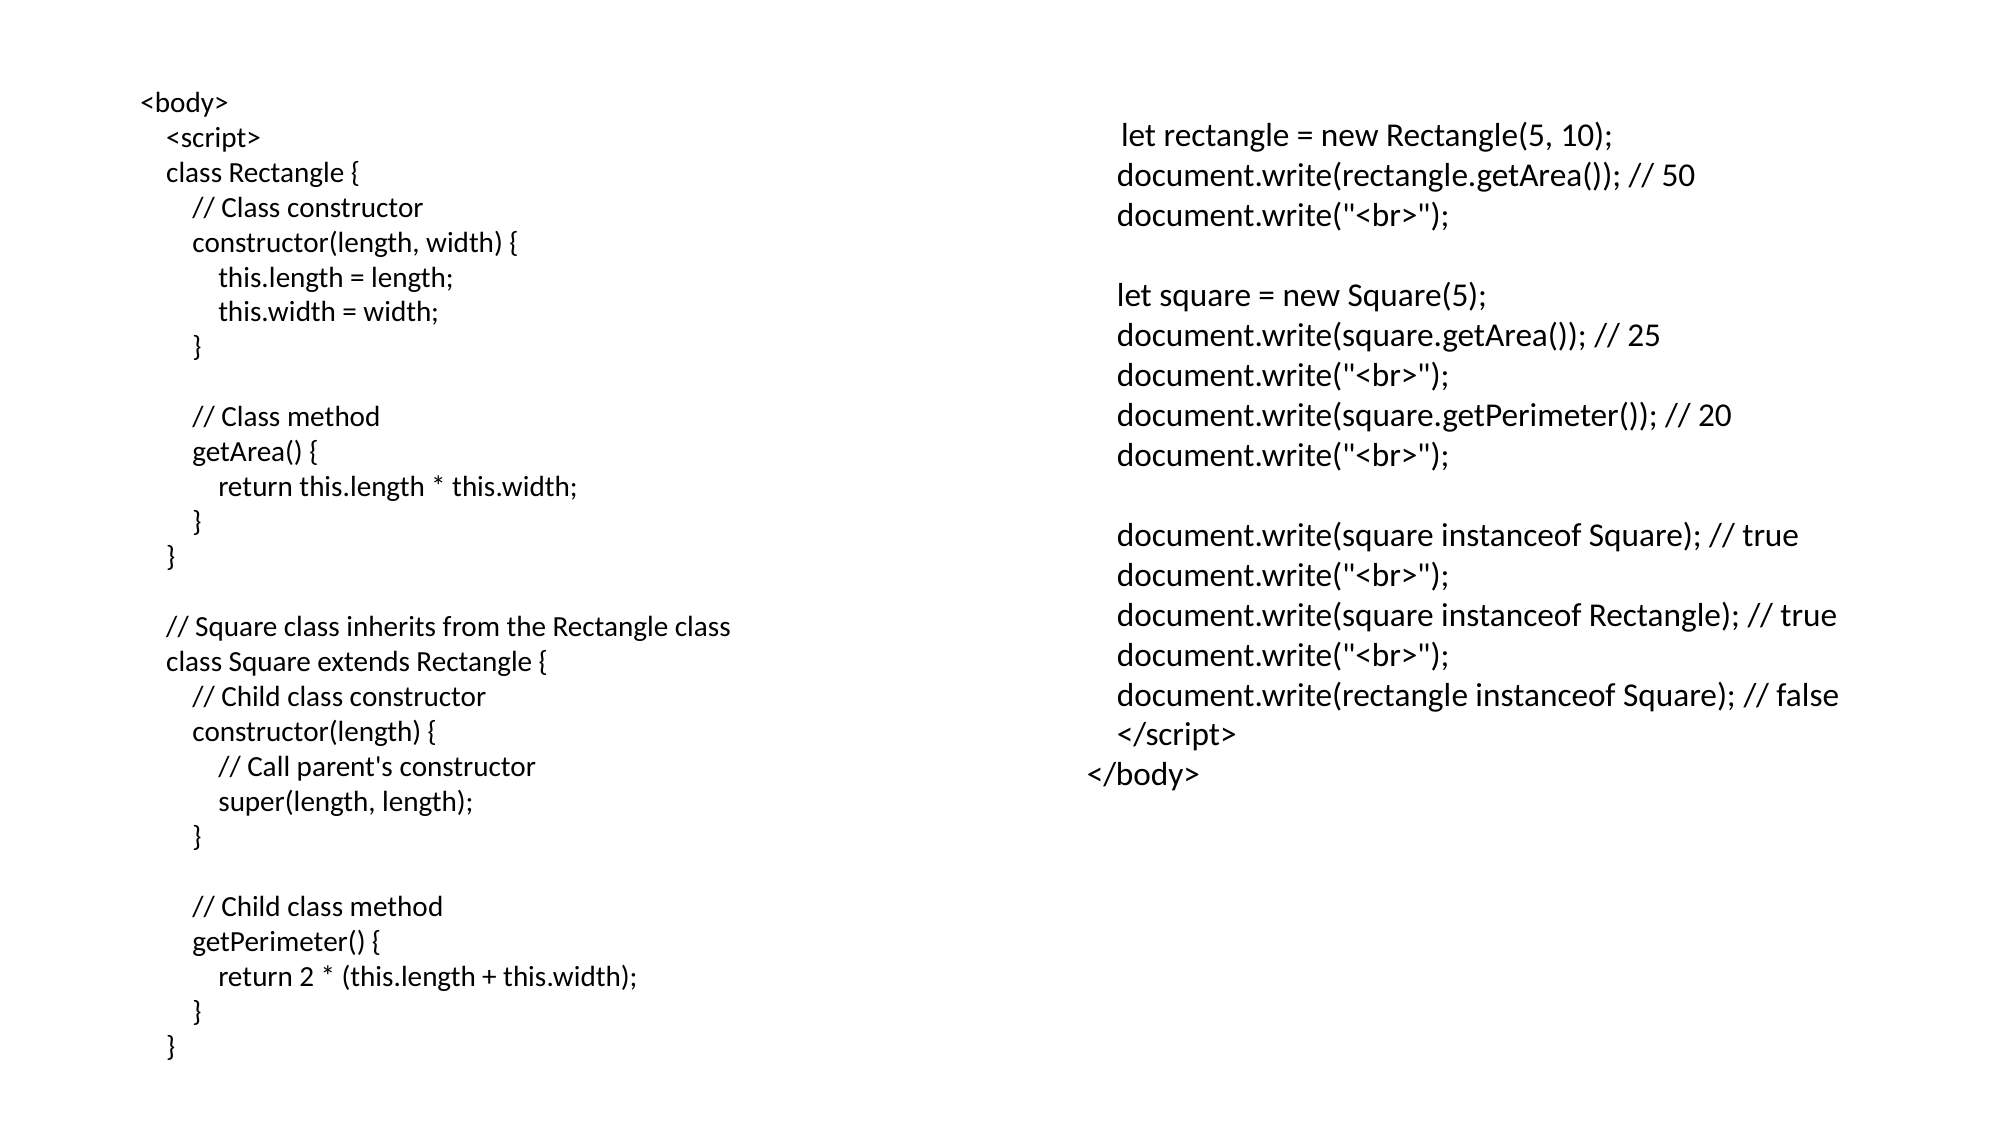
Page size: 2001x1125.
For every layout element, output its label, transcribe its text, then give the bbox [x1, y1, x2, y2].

text_box let rectangle = new Rectangle(5, 10); document.write(rectangle.getArea()); // 50 document.write("<br>"); let square = new Square(5); document.write(square.getArea()); // 25 document.write("<br>"); document.write(square.getPerimeter()); // 20 document.write("<br>"); document.write(square instanceof Square); // true document.write("<br>"); document.write(square instanceof Rectangle); // true document.write("<br>"); document.write(rectangle instanceof Square); // false </script> </body> [1072, 101, 1930, 800]
text_box <body> <script> class Rectangle { // Class constructor constructor(length, width) { this.length = length; this.width = width; } // Class method getArea() { return this.length * this.width; } } // Square class inherits from the Rectangle class class Square extends Rectangle { // Child class constructor constructor(length) { // Call parent's constructor super(length, length); } // Child class method getPerimeter() { return 2 * (this.length + this.width); } } [125, 75, 941, 1125]
